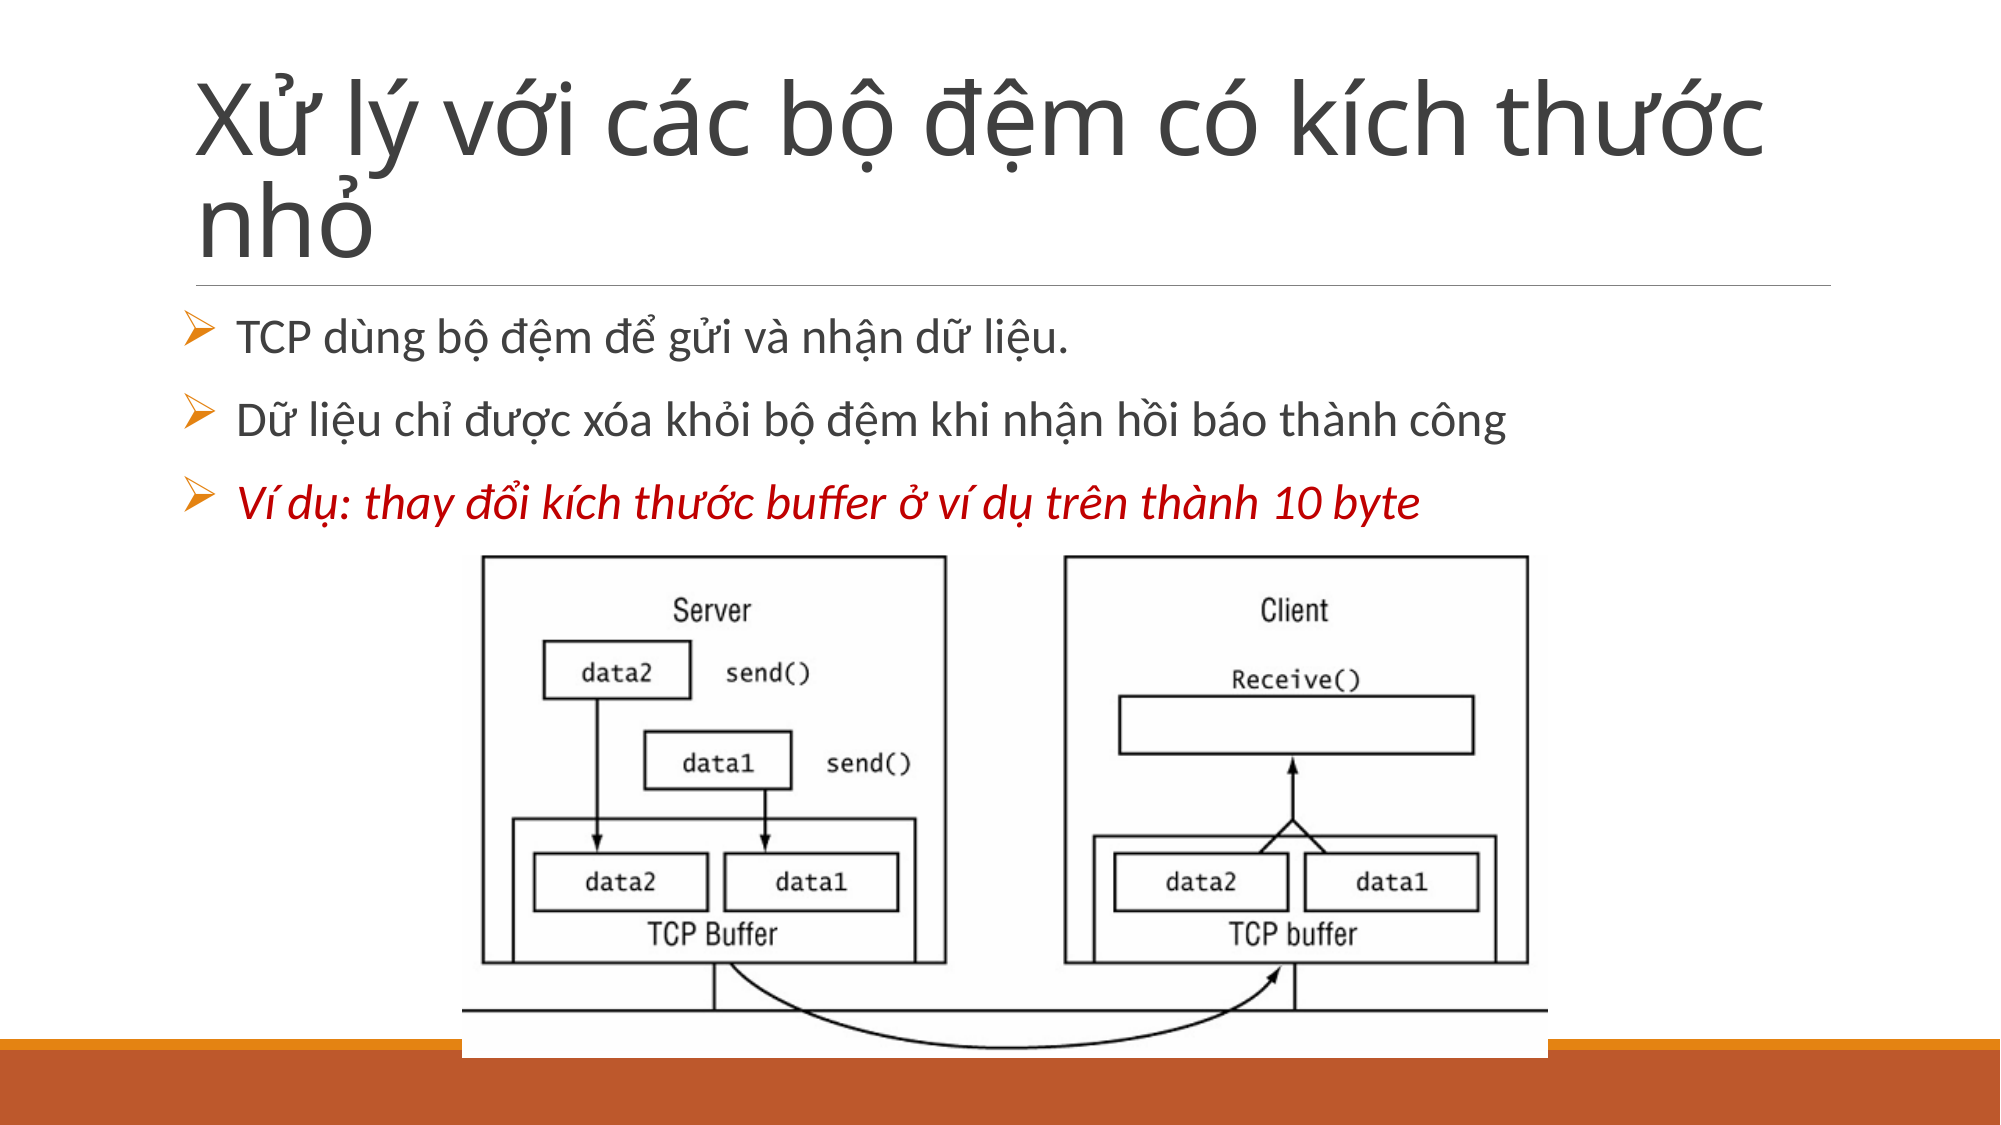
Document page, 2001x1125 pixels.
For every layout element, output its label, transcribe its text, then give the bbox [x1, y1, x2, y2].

title Xử lý với các bộ đệm có kích thước nhỏ [180, 47, 1830, 285]
list TCP dùng bộ đệm để gửi và nhận dữ liệu. Dữ liệu chỉ được xóa khỏi bộ đệm khi nhận hồi báo thành công Ví dụ: thay đổi kích thước buffer ở ví dụ trên thành 10 byte [180, 302, 1830, 963]
picture [461, 540, 1549, 1059]
